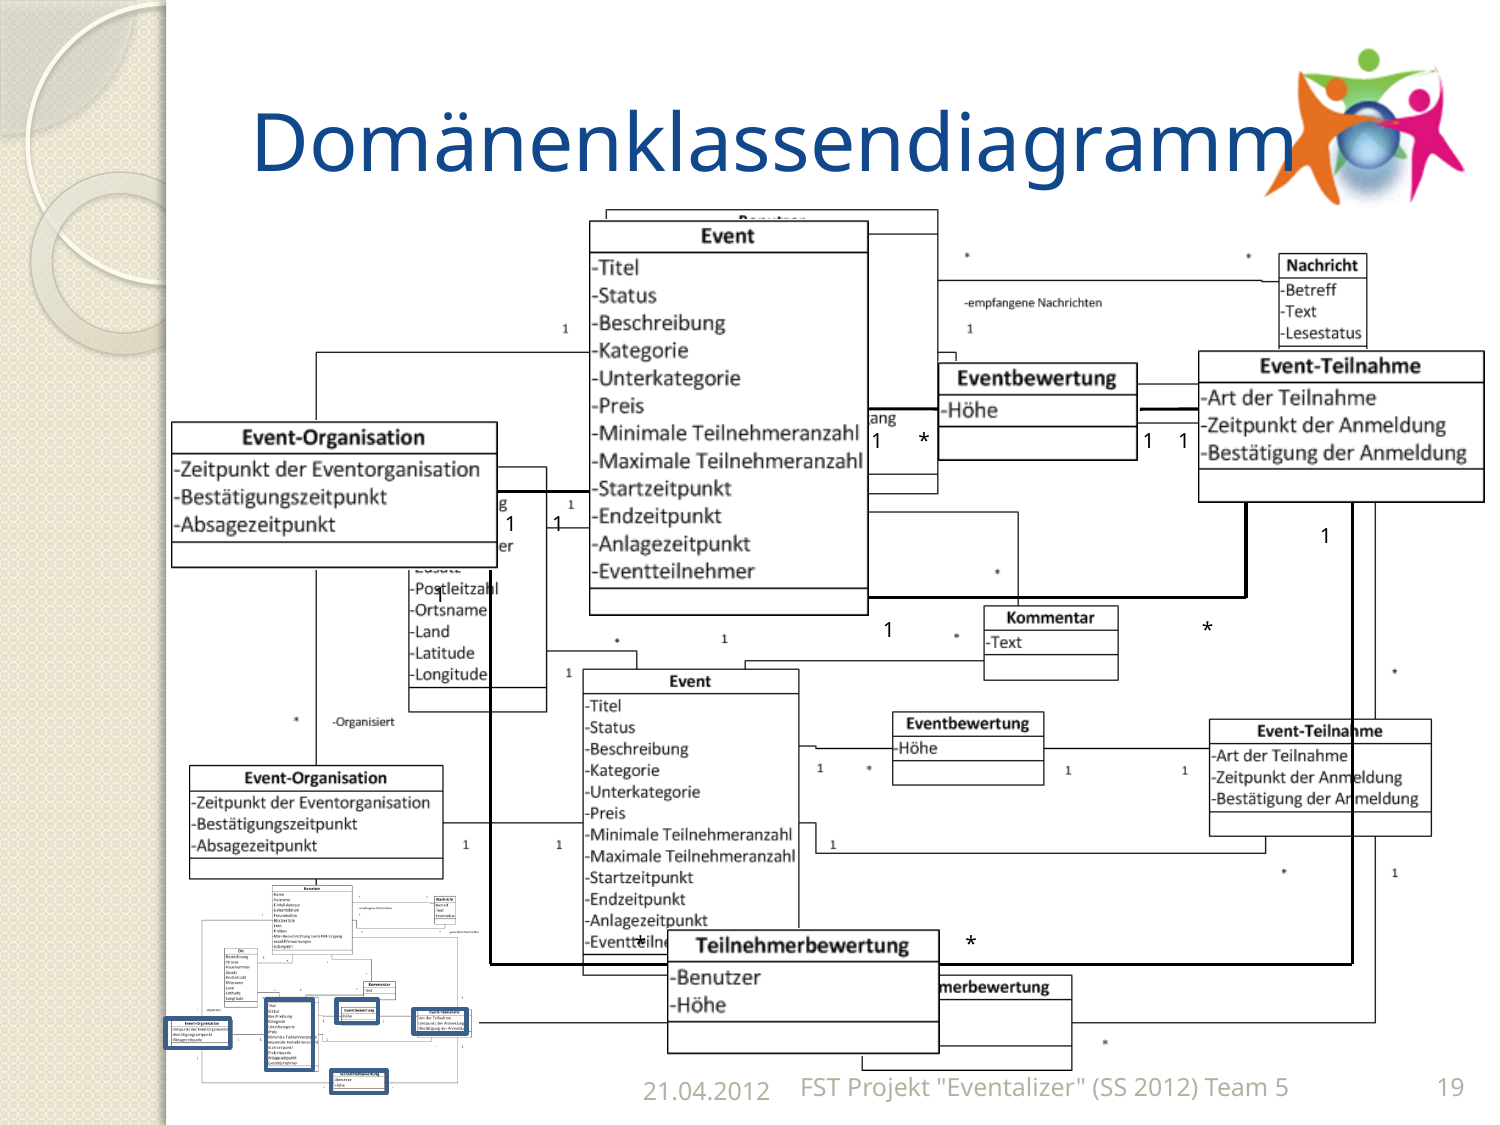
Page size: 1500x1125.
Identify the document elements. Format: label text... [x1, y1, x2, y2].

picture [170, 46, 1486, 1094]
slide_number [435, 1082, 785, 1113]
footer FST Projekt "Eventalizer" (SS 2012) Team 5 [785, 1082, 1413, 1113]
title Domänenklassendiagramm [235, 45, 1365, 205]
slide_number 19 [1413, 1034, 1488, 1113]
